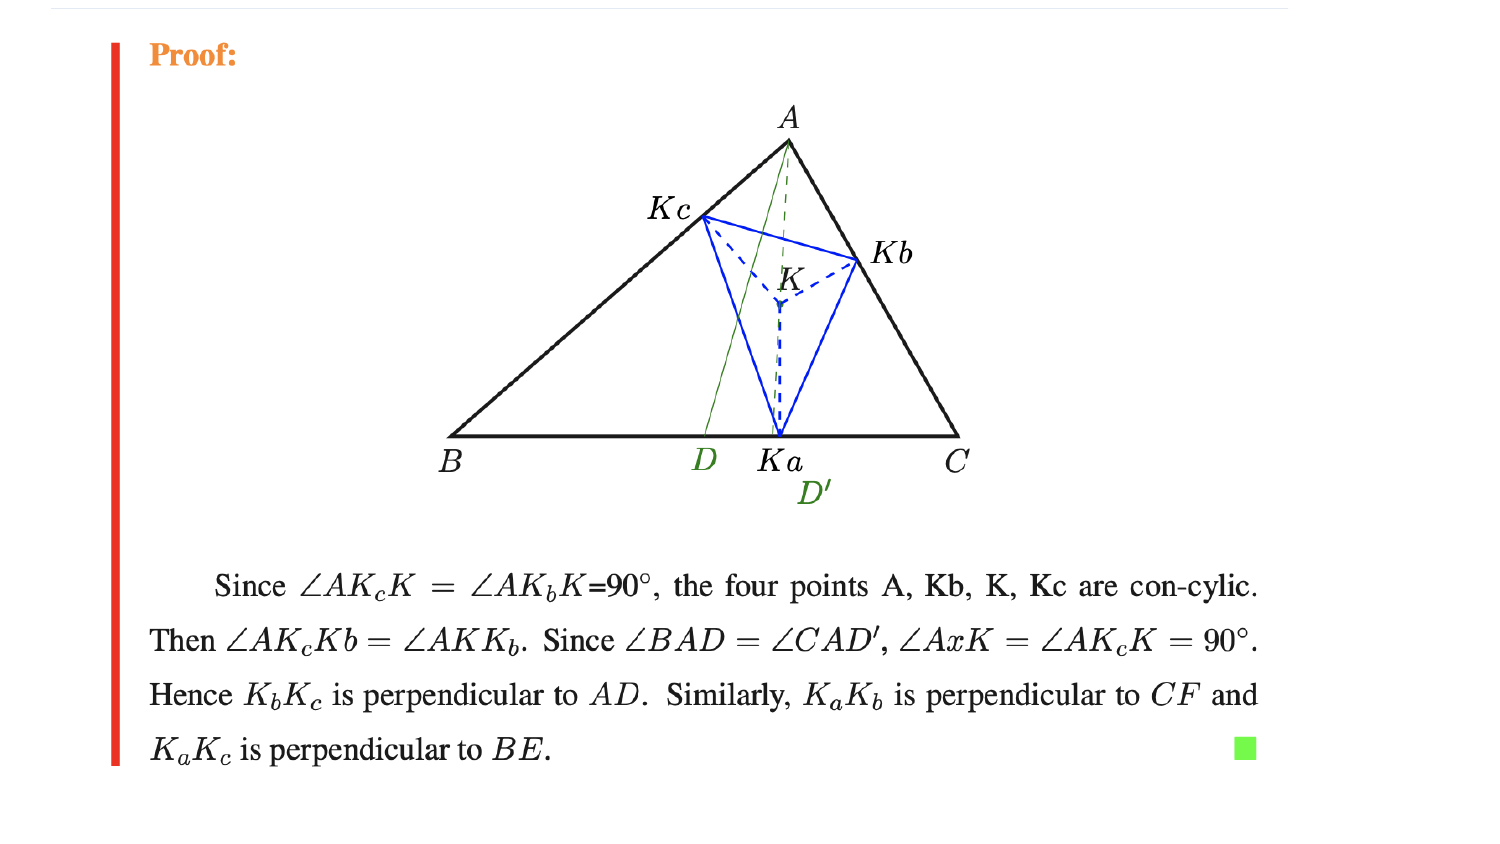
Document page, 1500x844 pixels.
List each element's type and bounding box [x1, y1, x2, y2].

picture [50, 8, 1292, 787]
